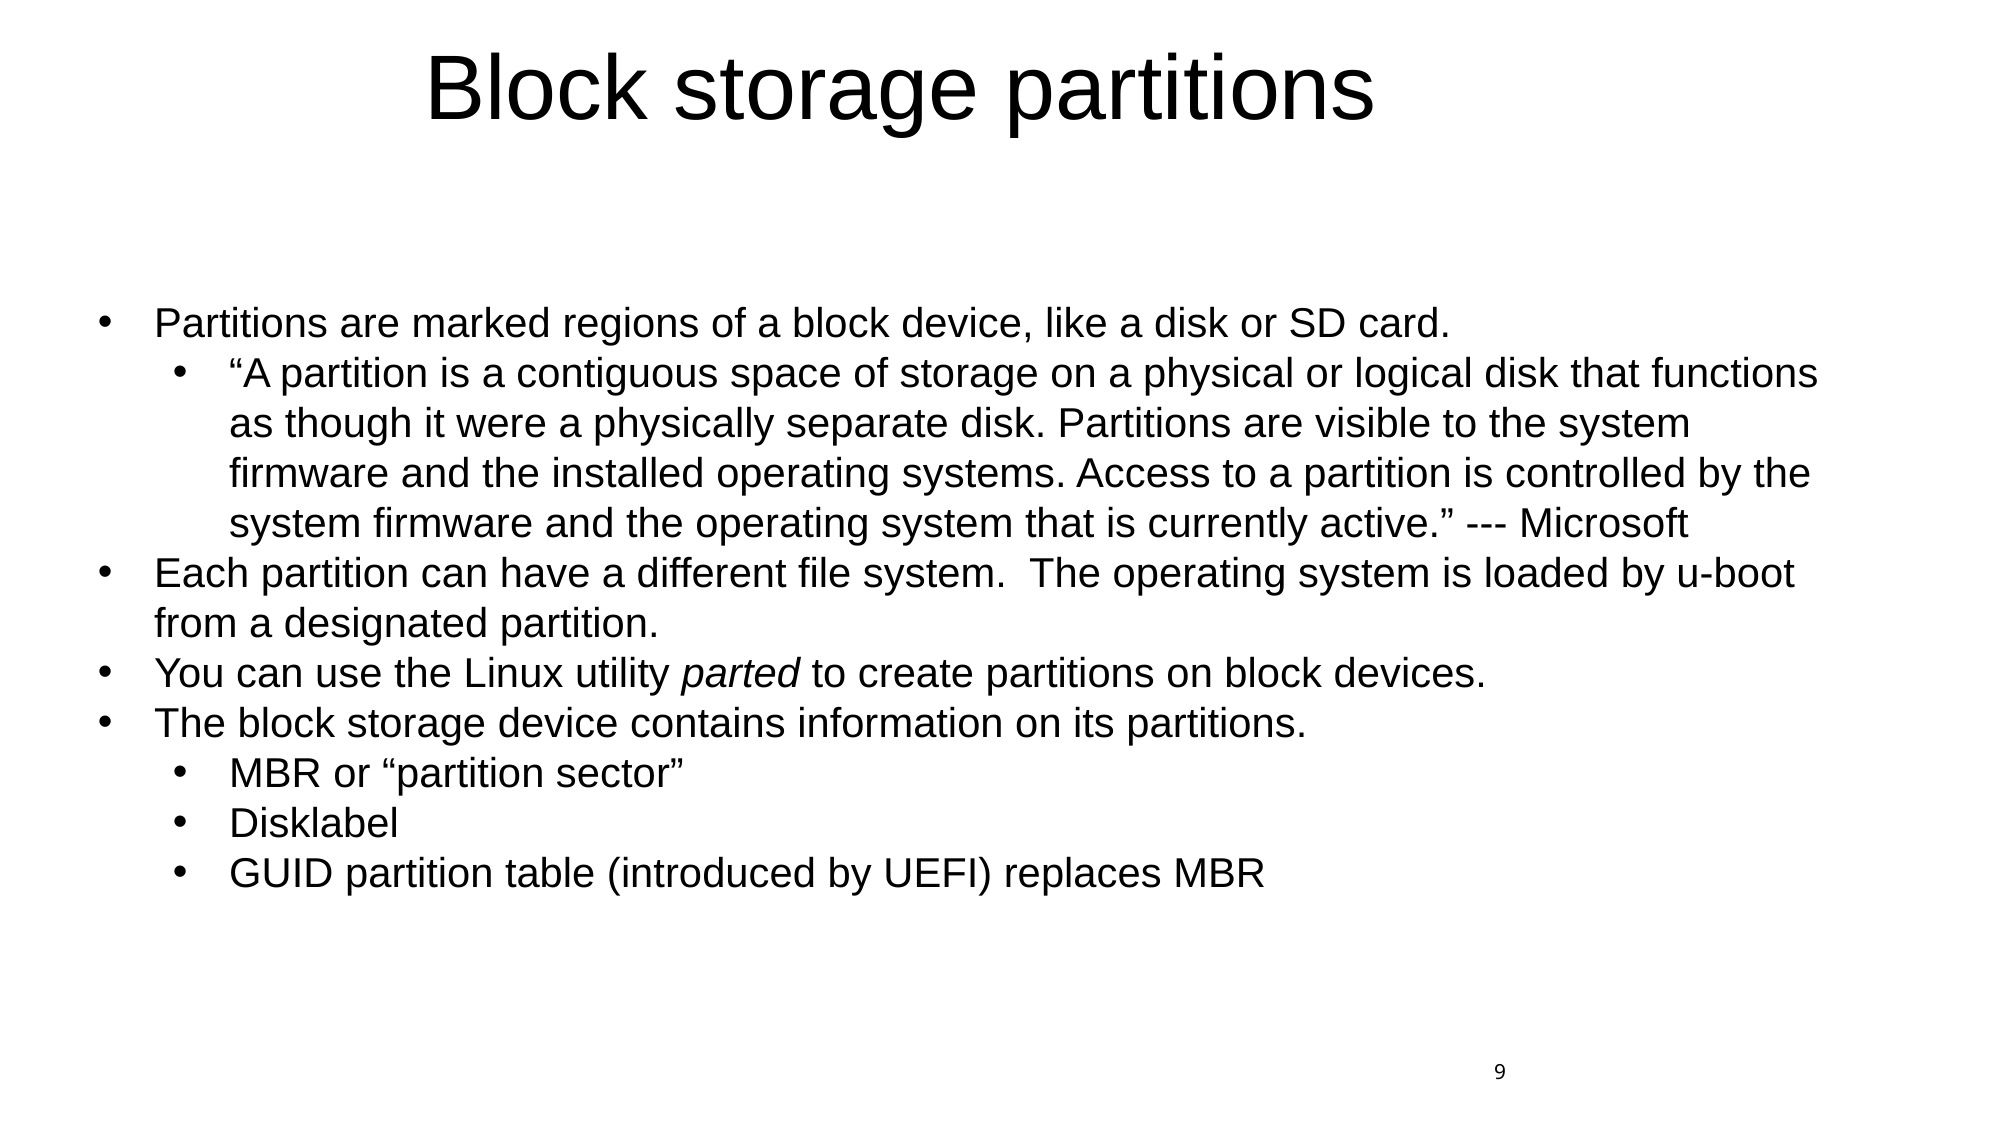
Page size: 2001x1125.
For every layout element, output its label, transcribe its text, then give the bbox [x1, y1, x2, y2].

slide_number 9 [1325, 1042, 1675, 1103]
list Partitions are marked regions of a block device, like a disk or SD card. “A partition is a contiguous space of storage on a physical or logical disk that functions as though it were a physically separate disk. Partitions are visible to the system firmware and the installed operating systems. Access to a partition is controlled by the system firmware and the operating system that is currently active.” --- Microsoft Each partition can have a different file system. The operating system is loaded by u-boot from a designated partition. You can use the Linux utility parted to create partitions on block devices. The block storage device contains information on its partitions. MBR or “partition sector” Disklabel GUID partition table (introduced by UEFI) replaces MBR [82, 288, 1879, 1012]
title Block storage partitions [150, 18, 1653, 162]
